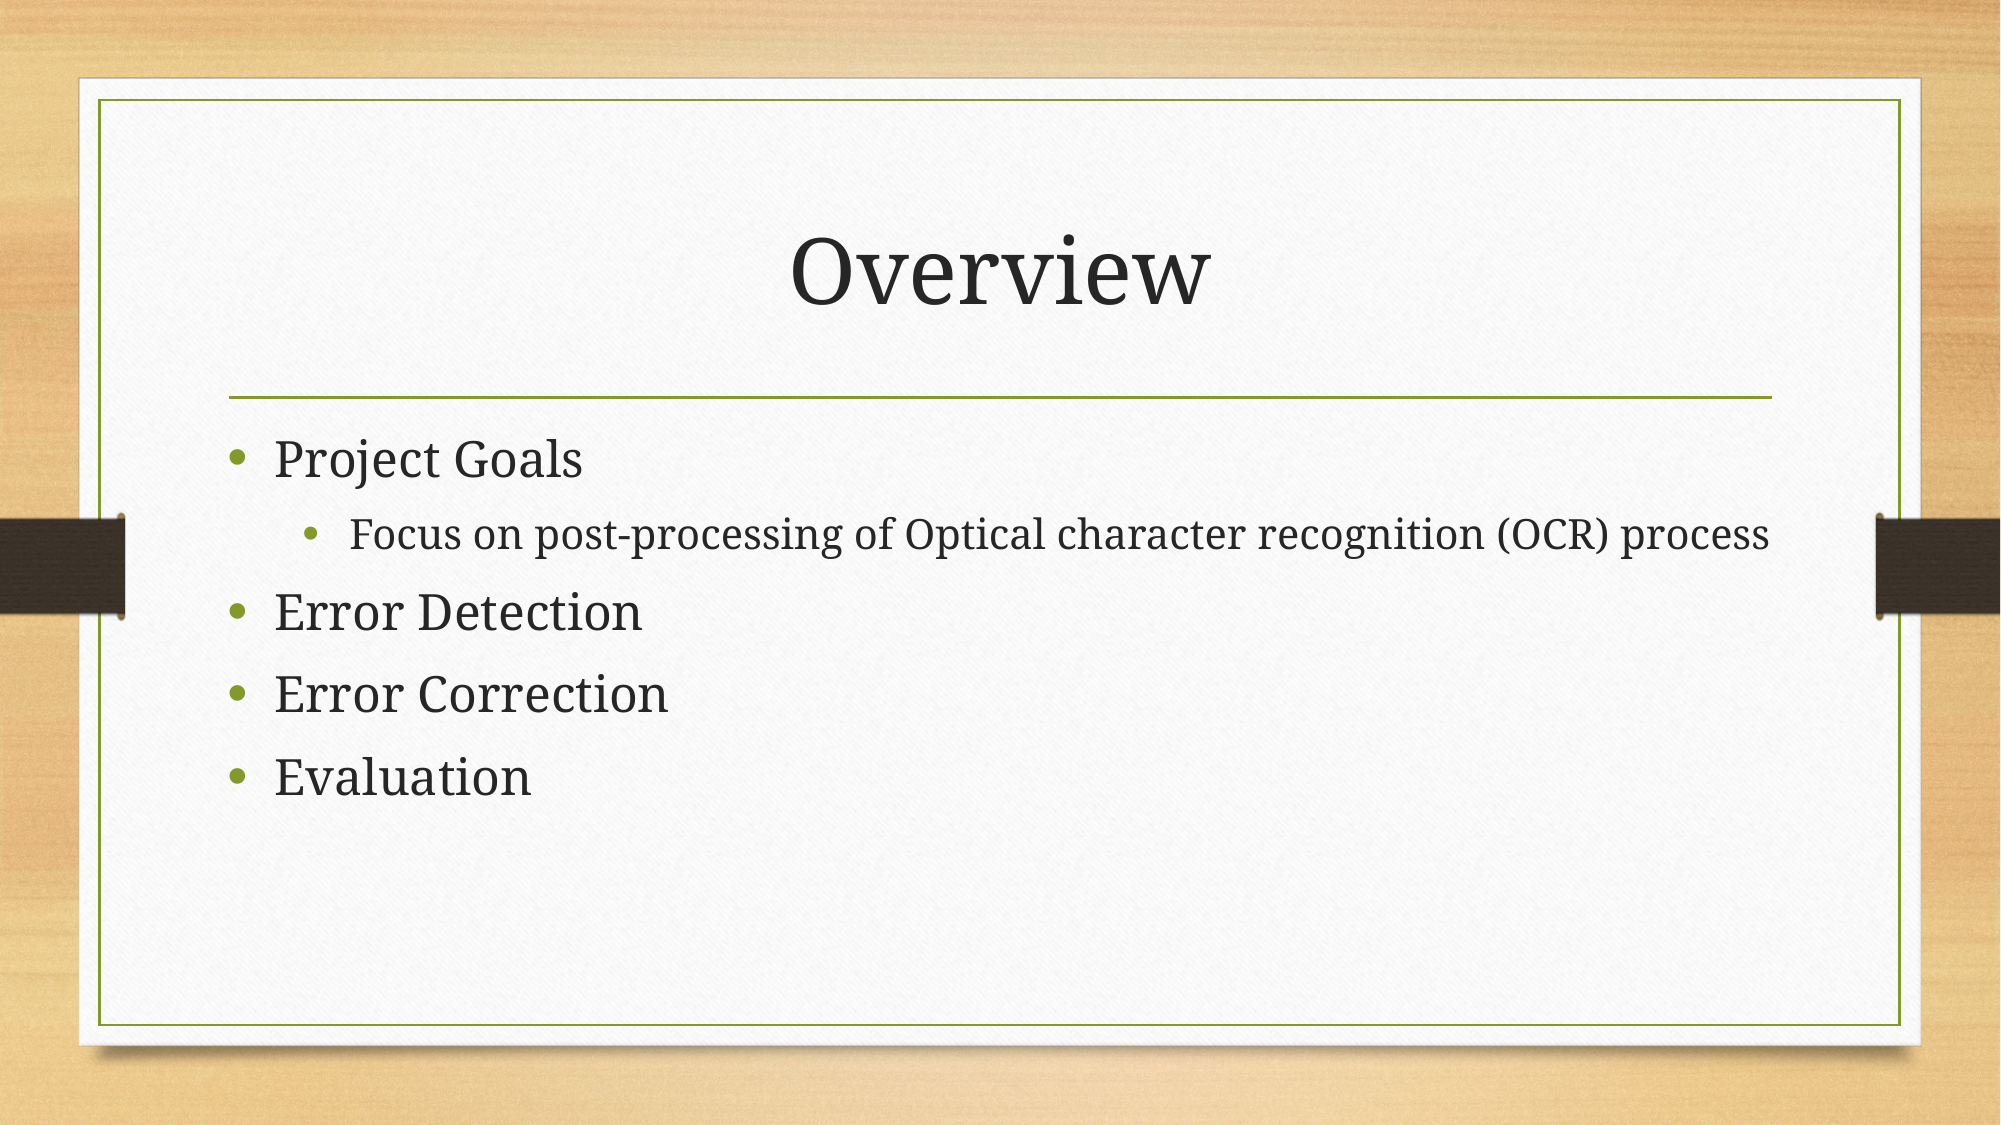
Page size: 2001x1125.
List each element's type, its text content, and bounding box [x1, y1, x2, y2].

title Overview [212, 161, 1788, 375]
list Project Goals Focus on post-processing of Optical character recognition (OCR) process Error Detection Error Correction Evaluation [212, 419, 1788, 964]
picture [0, 0, 2001, 1125]
